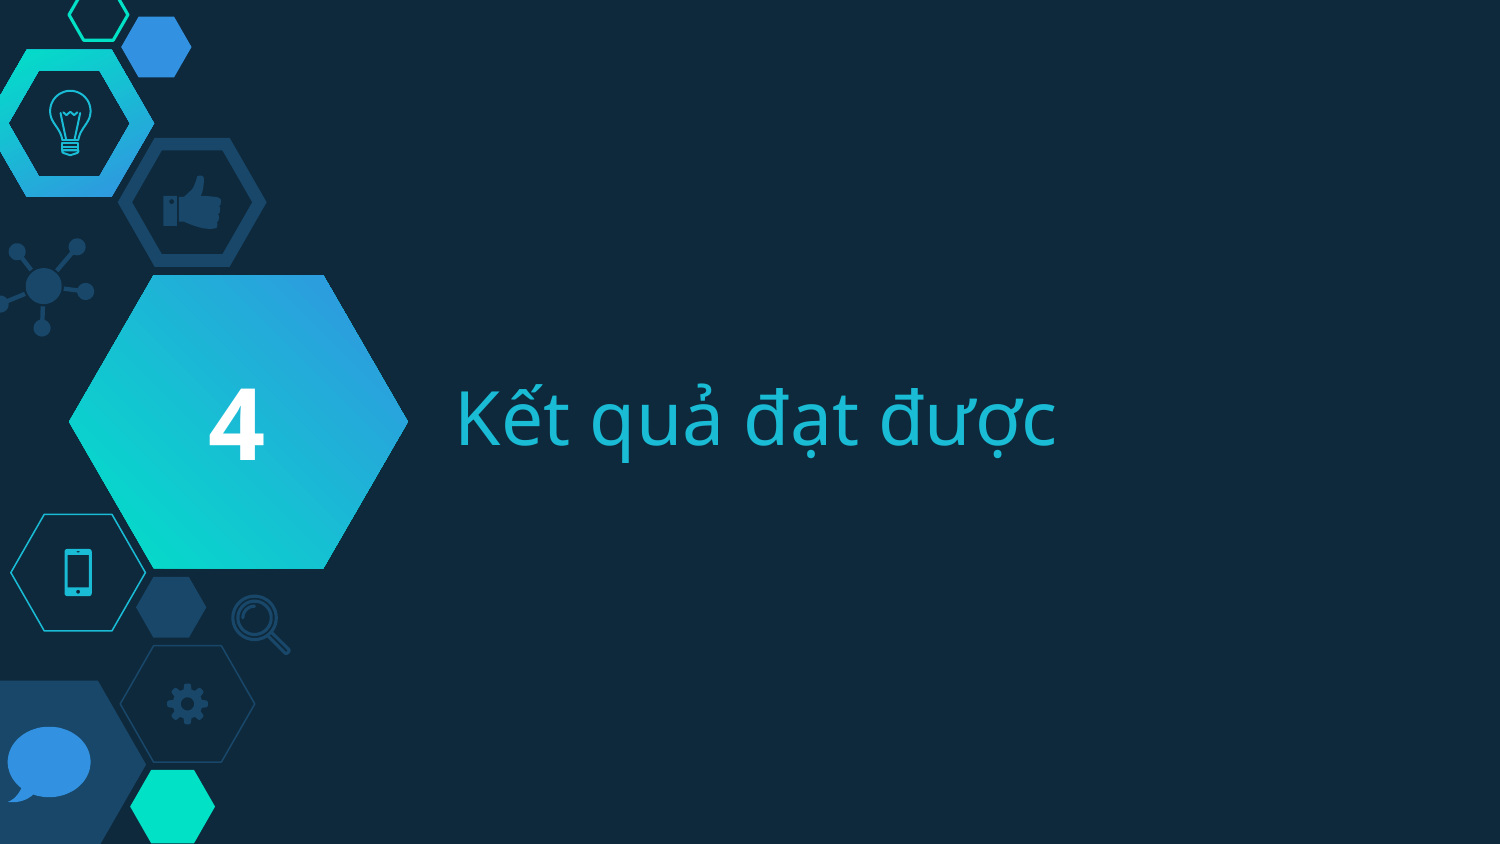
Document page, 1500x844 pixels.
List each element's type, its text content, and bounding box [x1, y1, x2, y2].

text_box 4 [67, 274, 407, 566]
title Kết quả đạt được [439, 375, 1500, 566]
